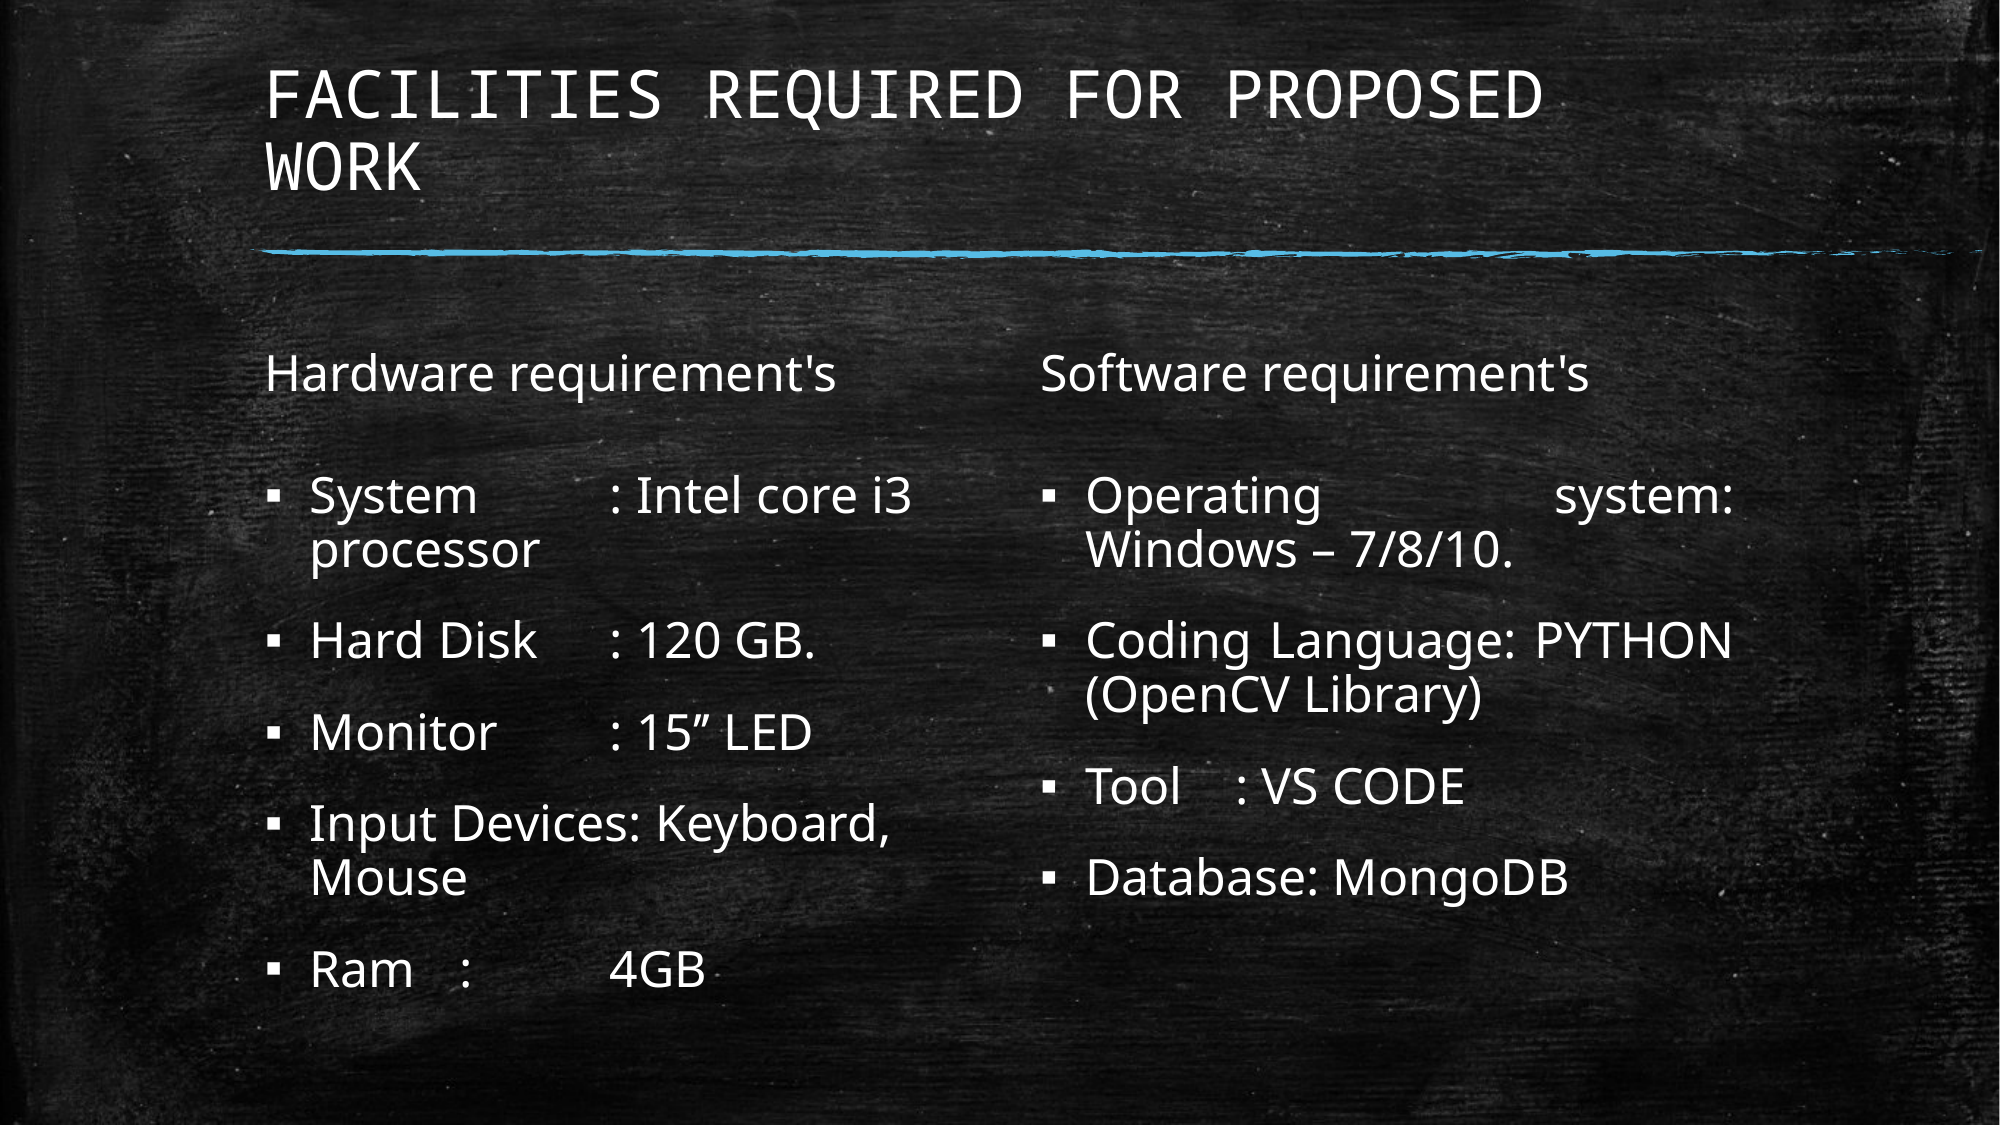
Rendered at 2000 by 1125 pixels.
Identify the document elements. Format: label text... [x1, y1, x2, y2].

list Operating system: Windows – 7/8/10. Coding Language: PYTHON (OpenCV Library) Tool : VS CODE Database: MongoDB [1025, 462, 1750, 1013]
list Software requirement's [1025, 312, 1750, 438]
title FACILITIES REQUIRED FOR PROPOSED WORK [249, 45, 1750, 213]
list Hardware requirement's [249, 312, 975, 438]
list System : Intel core i3 processor Hard Disk : 120 GB. Monitor : 15’’ LED Input Devices: Keyboard, Mouse Ram : 4GB [249, 462, 975, 1013]
